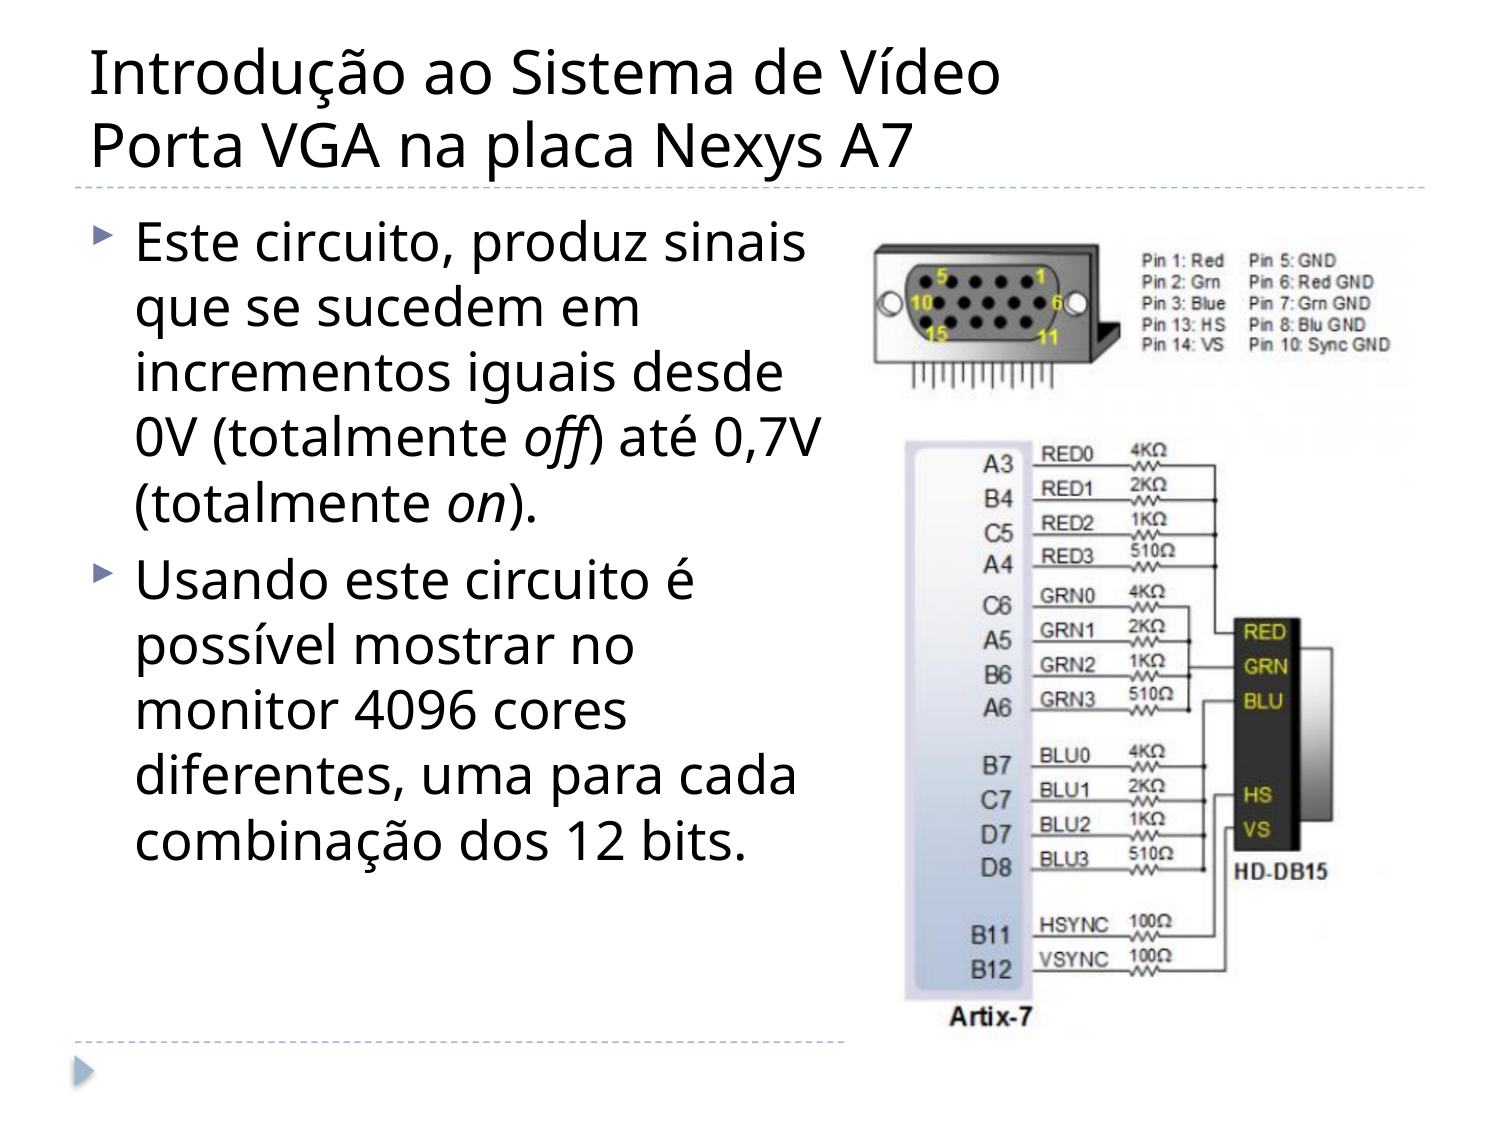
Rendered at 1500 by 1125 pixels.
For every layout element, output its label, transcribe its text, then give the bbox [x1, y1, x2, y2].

title Introdução ao Sistema de Vídeo Porta VGA na placa Nexys A7 [75, 24, 1425, 188]
list Este circuito, produz sinais que se sucedem em incrementos iguais desde 0V (totalmente off) até 0,7V (totalmente on). Usando este circuito é possível mostrar no monitor 4096 cores diferentes, uma para cada combinação dos 12 bits. [75, 200, 868, 1010]
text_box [844, 231, 1471, 1048]
